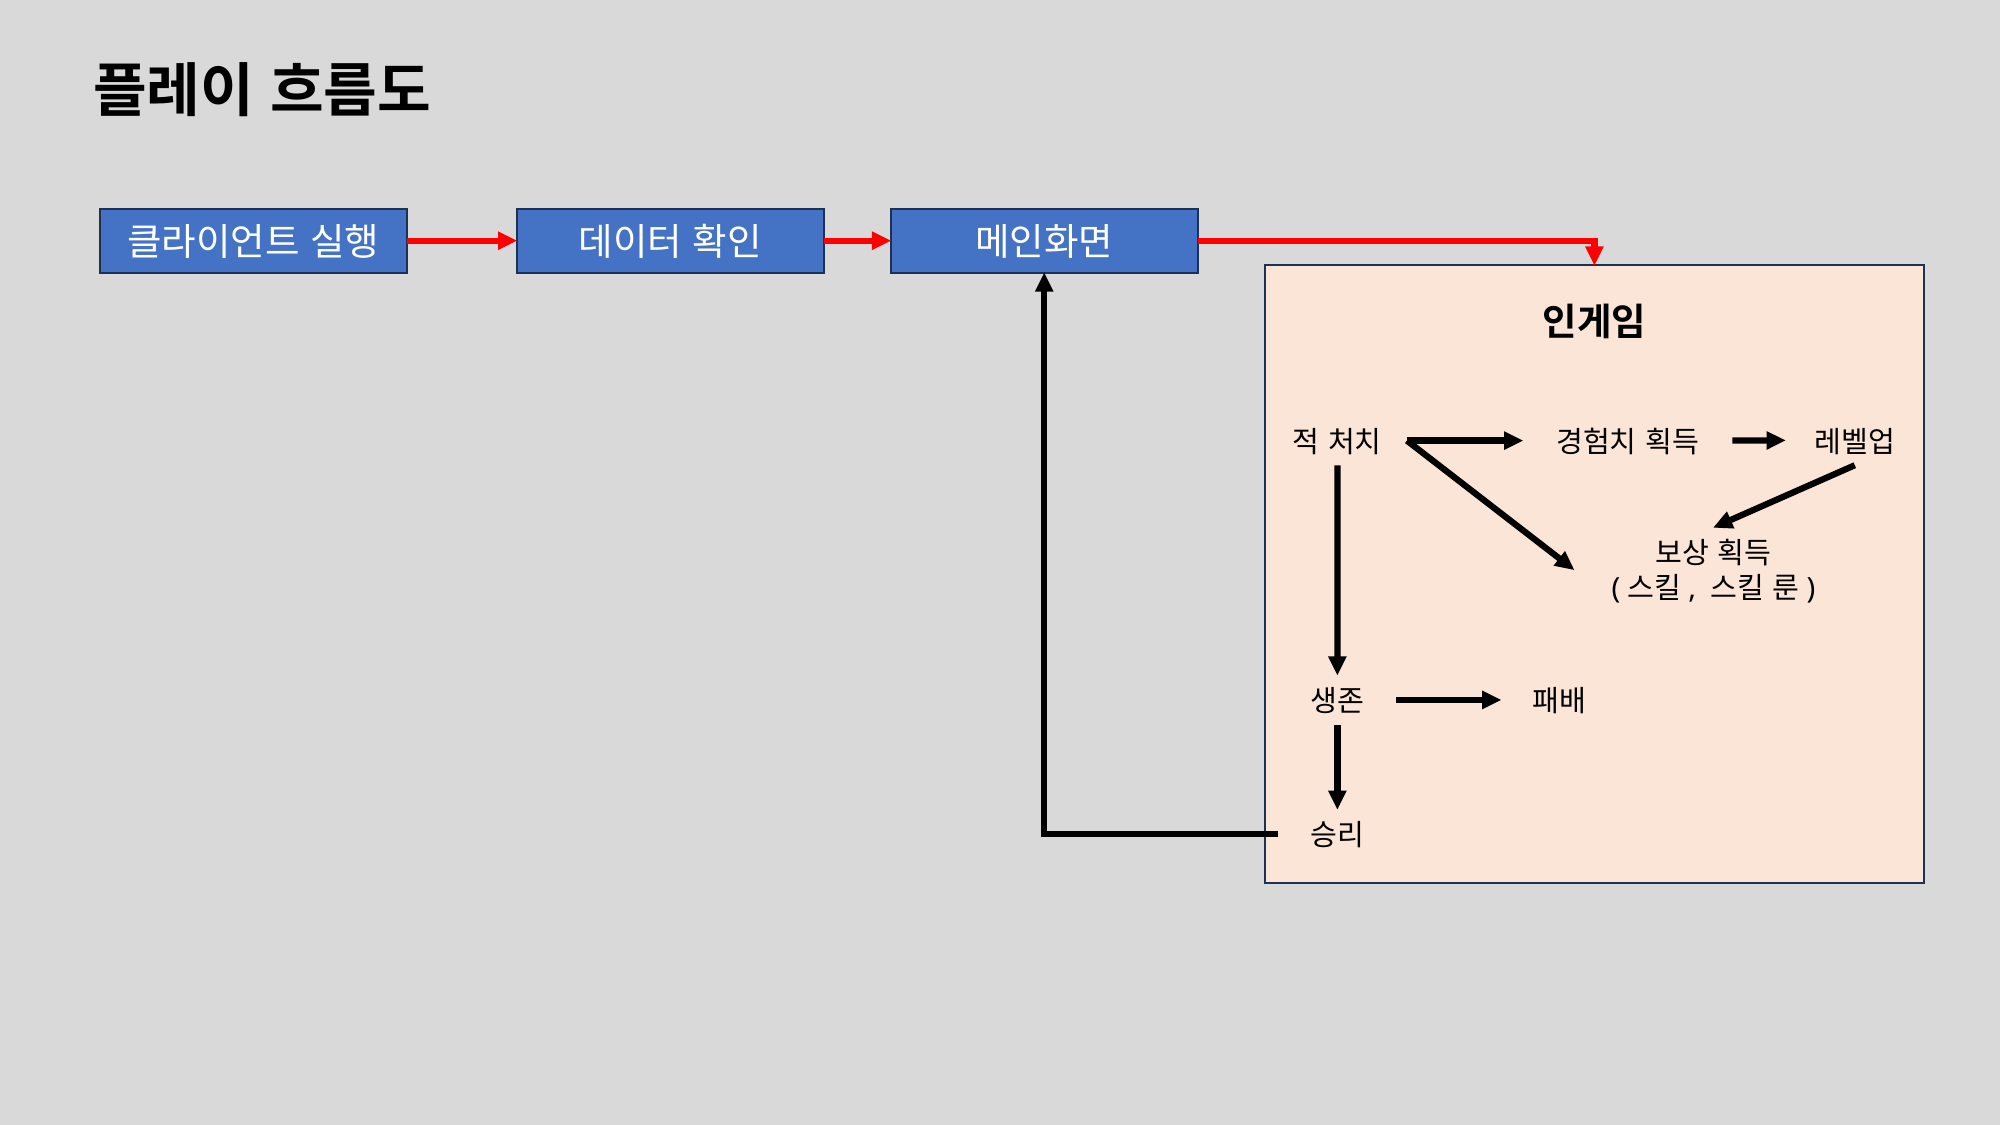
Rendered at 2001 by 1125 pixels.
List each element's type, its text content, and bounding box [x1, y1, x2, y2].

text_box 적 처치 [1279, 415, 1407, 466]
text_box 클라이언트 실행 [99, 208, 408, 274]
text_box 생존 [1279, 675, 1397, 725]
text_box 승리 [1278, 809, 1397, 859]
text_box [1197, 240, 1595, 266]
text_box 보상 획득 (스킬, 스킬 룬) [1574, 527, 1853, 613]
text_box [1733, 442, 1785, 466]
text_box 경험치 획득 [1522, 415, 1733, 466]
text_box [1264, 466, 1925, 884]
text_box [1264, 264, 1925, 439]
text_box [1044, 272, 1279, 835]
text_box 패배 [1500, 675, 1619, 725]
text_box 데이터 확인 [516, 208, 825, 274]
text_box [1713, 466, 1855, 528]
text_box 레벨업 [1785, 415, 1925, 466]
text_box 인게임 [1415, 290, 1774, 350]
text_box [1406, 441, 1575, 571]
text_box 플레이 흐름도 [78, 45, 1079, 131]
text_box 메인화면 [890, 208, 1199, 274]
